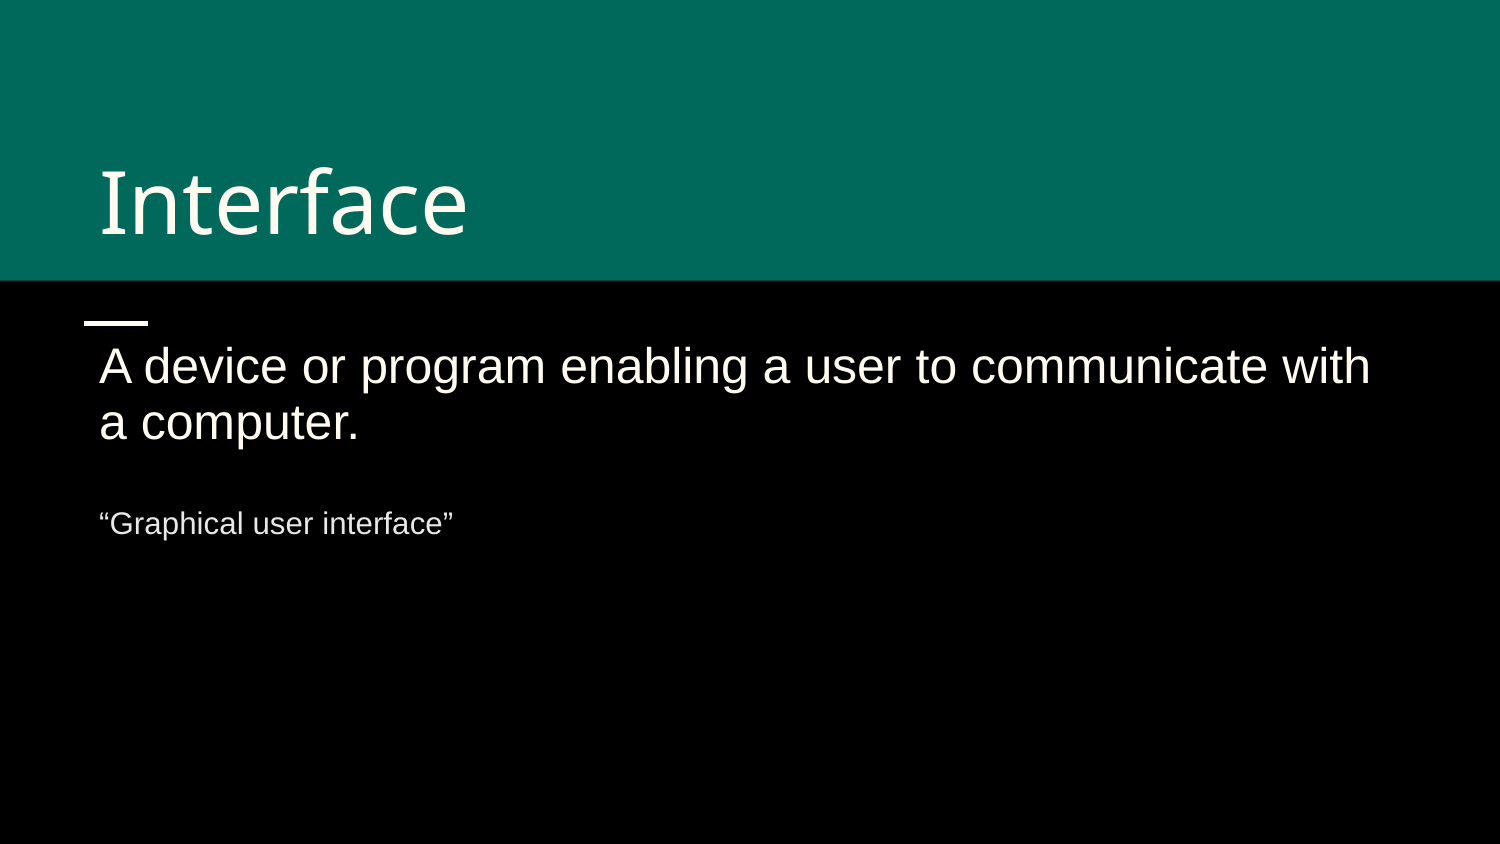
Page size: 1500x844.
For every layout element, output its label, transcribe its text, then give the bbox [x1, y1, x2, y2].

title Interface [84, 25, 1416, 275]
subtitle A device or program enabling a user to communicate with a computer. “Graphical user interface” [84, 323, 1416, 765]
